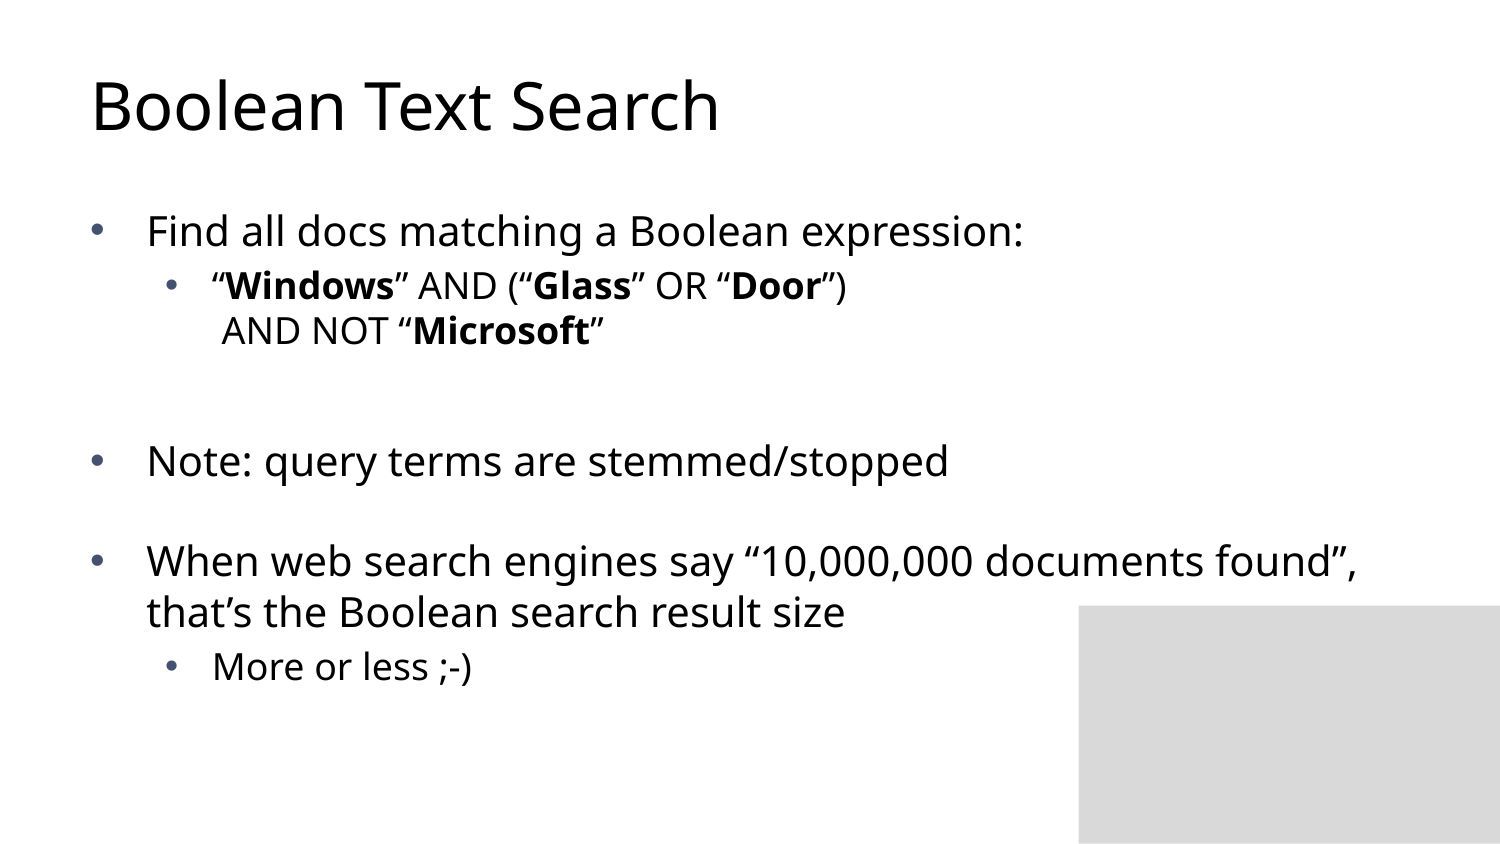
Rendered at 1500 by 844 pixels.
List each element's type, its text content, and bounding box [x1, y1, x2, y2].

list Find all docs matching a Boolean expression: “Windows” AND (“Glass” OR “Door”) AND NOT “Microsoft” Note: query terms are stemmed/stopped When web search engines say “10,000,000 documents found”, that’s the Boolean search result size More or less ;-) [75, 196, 1425, 754]
title Boolean Text Search [75, 33, 1425, 175]
